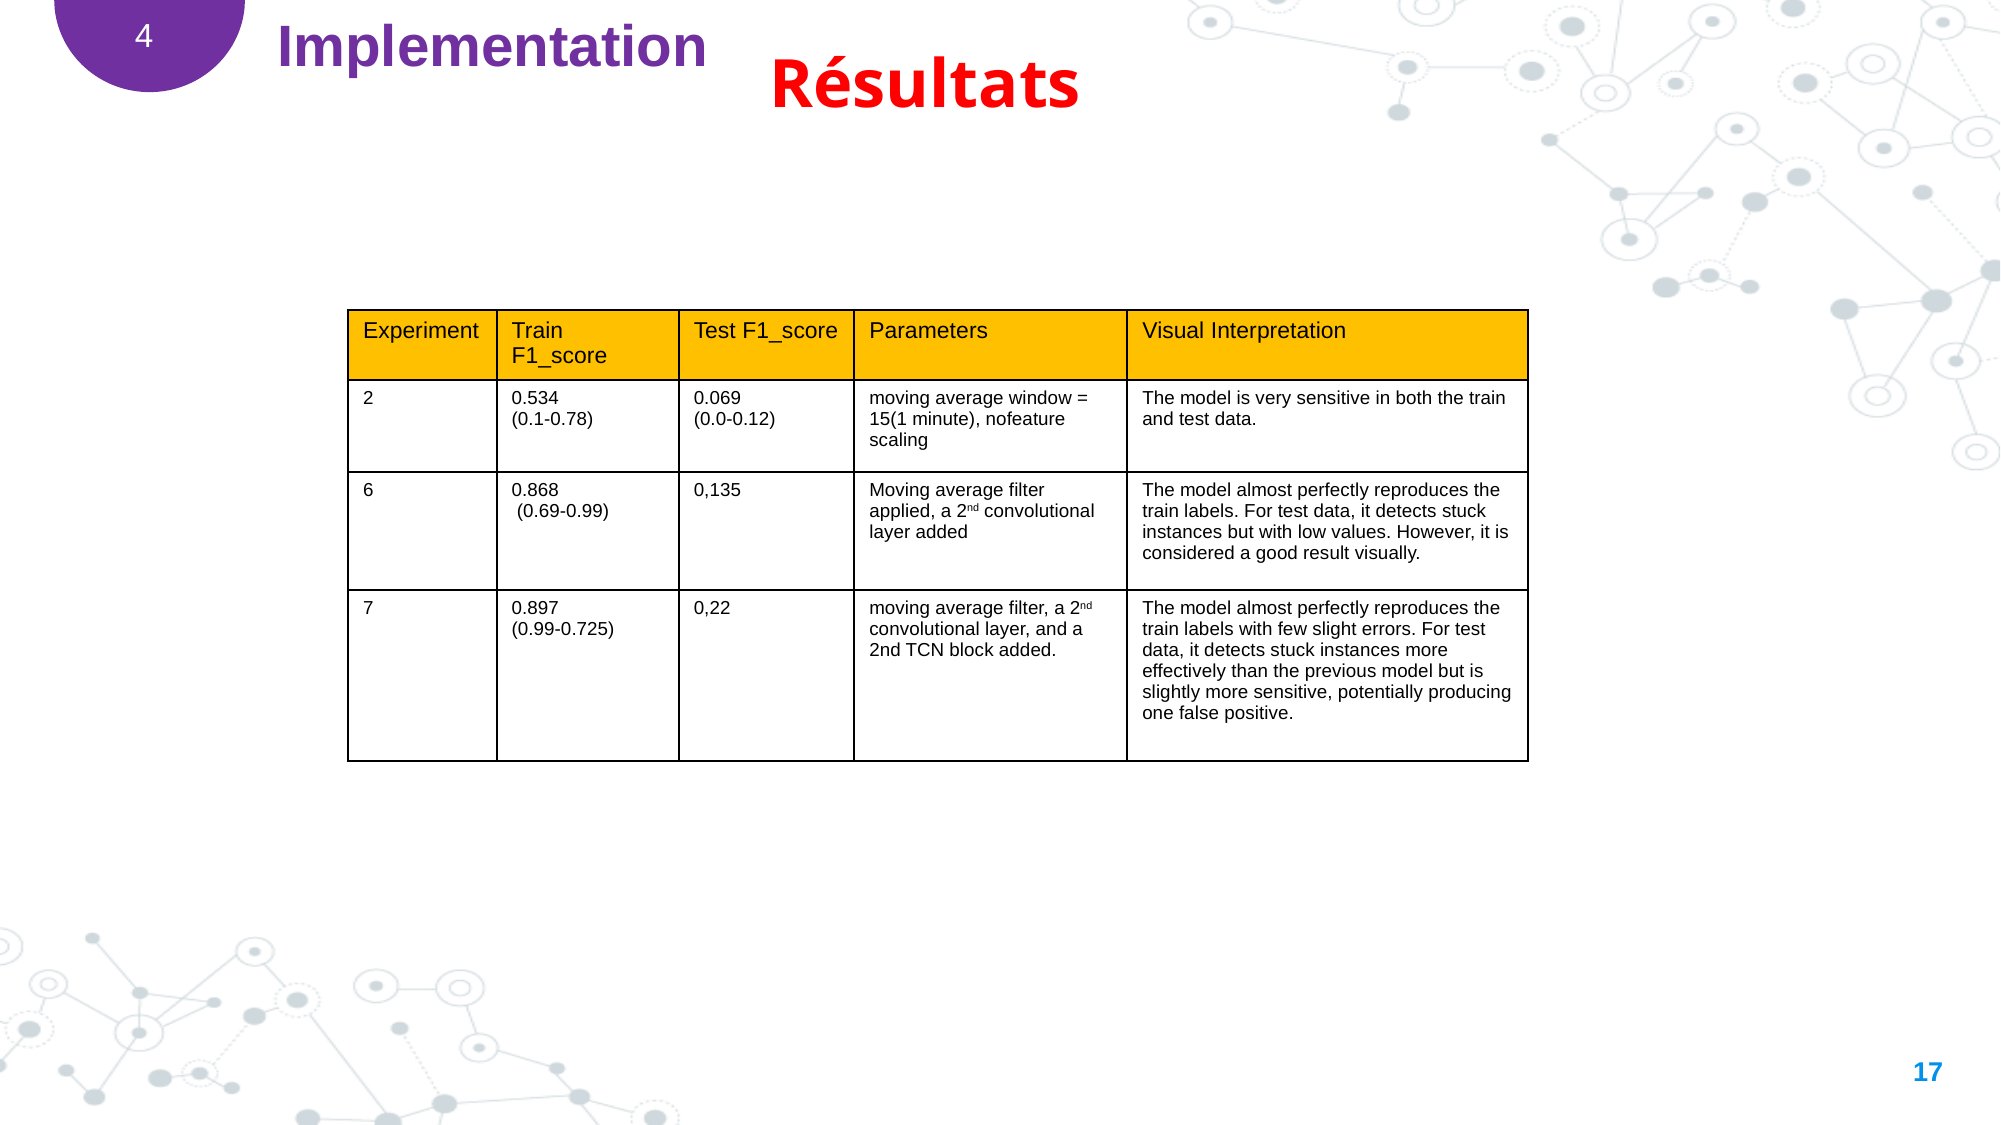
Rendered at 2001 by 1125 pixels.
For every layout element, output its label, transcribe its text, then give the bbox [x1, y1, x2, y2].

table_cell moving average filter, a 2nd convolutional layer, and a 2nd TCN block added. [855, 591, 1126, 760]
table_cell 0,22 [680, 591, 853, 760]
picture [0, 0, 2001, 1125]
text_box [54, 0, 245, 88]
text_box Résultats [754, 33, 1207, 129]
table_cell 7 [349, 591, 496, 760]
table_cell Moving average filter applied, a 2nd convolutional layer added [855, 473, 1126, 589]
table_cell 0.897 (0.99-0.725) [498, 591, 678, 760]
text_box 4 [119, 6, 203, 102]
table_cell 6 [349, 473, 496, 589]
table_cell 0.868 (0.69-0.99) [498, 473, 678, 589]
table_header Experiment [349, 311, 496, 379]
table_header Test F1_score [680, 311, 853, 379]
slide_number 17 [1838, 1038, 1959, 1125]
table_cell 0,135 [680, 473, 853, 589]
table_cell 0.069 (0.0-0.12) [680, 381, 853, 471]
table_cell The model almost perfectly reproduces the train labels with few slight errors. For test data, it detects stuck instances more effectively than the previous model but is slightly more sensitive, potentially producing one false positive. [1128, 591, 1527, 760]
text_box Implementation [262, 0, 1138, 86]
table_header Parameters [855, 311, 1126, 379]
table_cell The model is very sensitive in both the train and test data. [1128, 381, 1527, 471]
table_cell 2 [349, 381, 496, 471]
table_header Visual Interpretation [1128, 311, 1527, 379]
table_header Train F1_score [498, 311, 678, 379]
table_cell The model almost perfectly reproduces the train labels. For test data, it detects stuck instances but with low values. However, it is considered a good result visually. [1128, 473, 1527, 589]
table_cell moving average window = 15(1 minute), nofeature scaling [855, 381, 1126, 471]
table_cell 0.534 (0.1-0.78) [498, 381, 678, 471]
